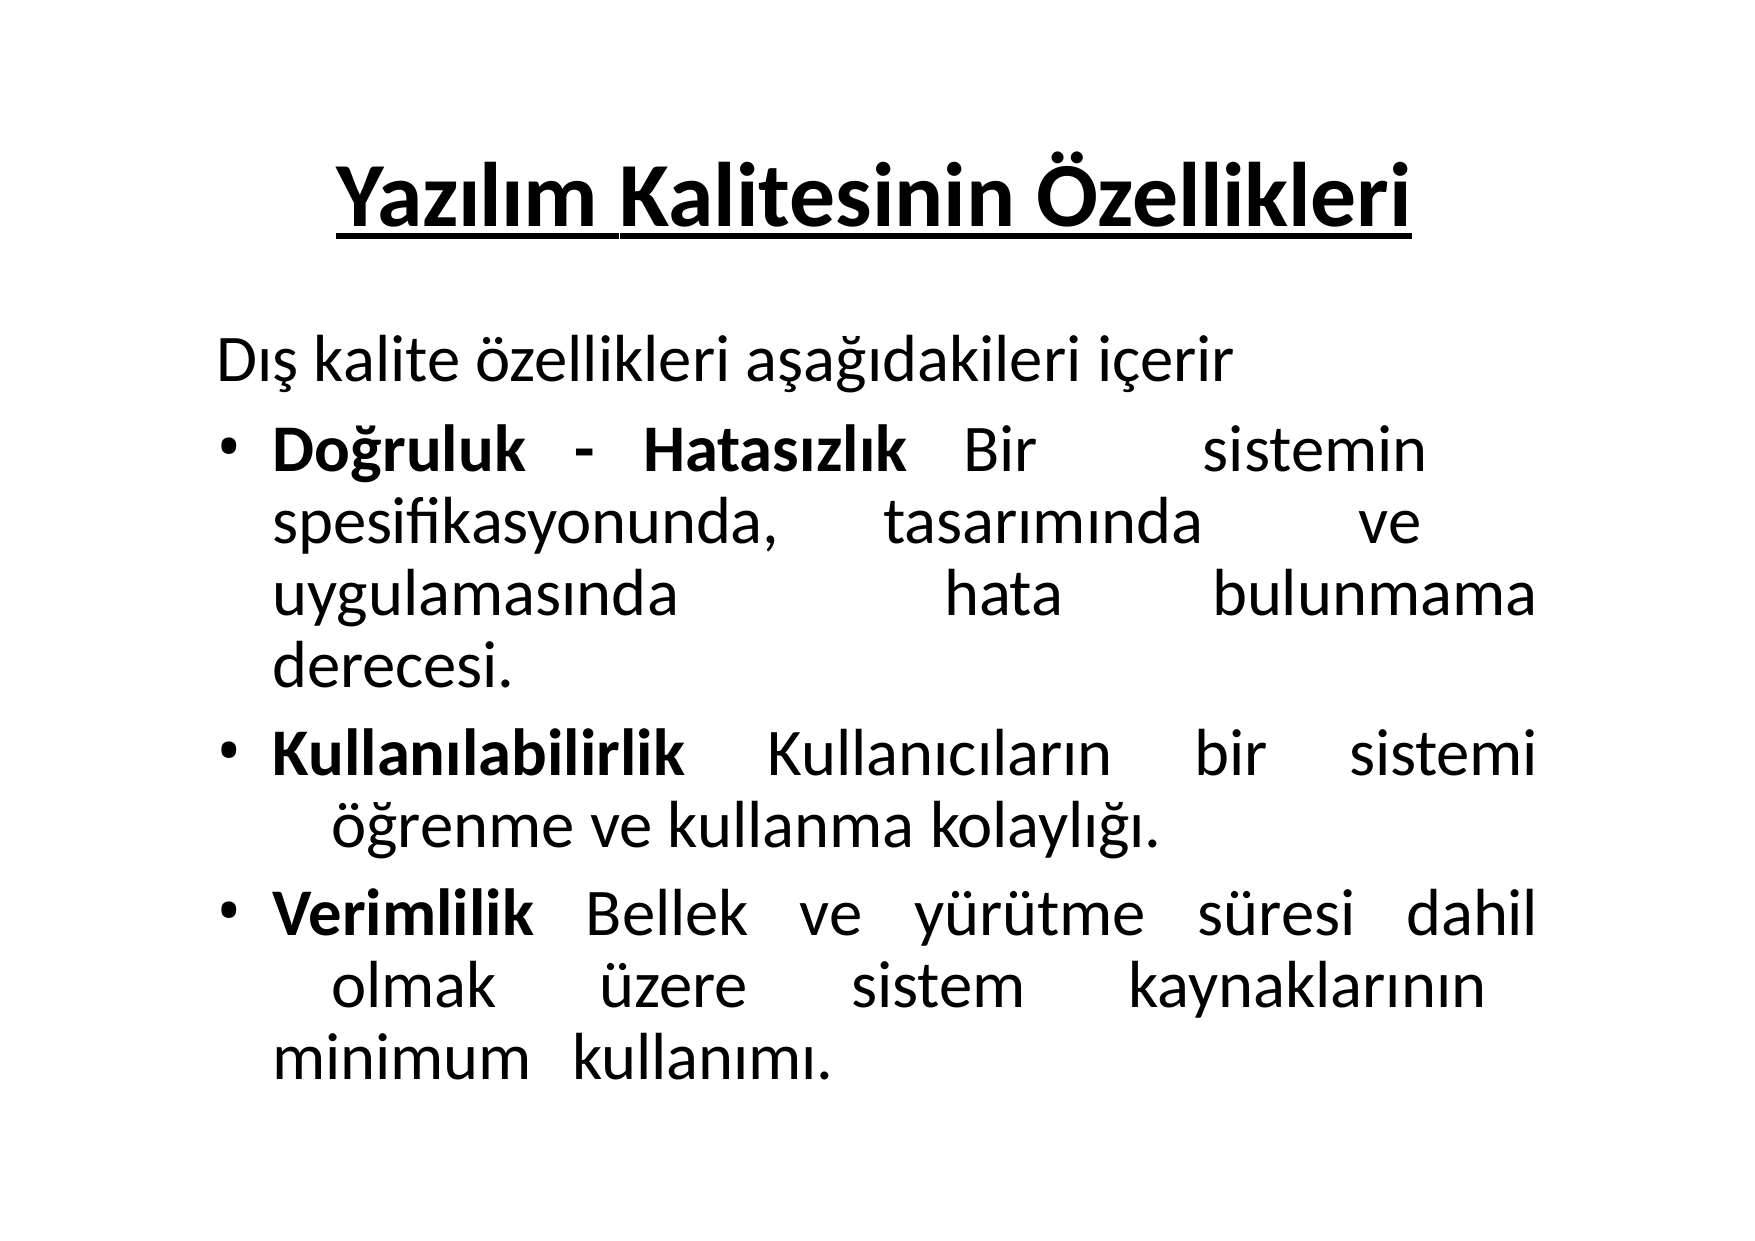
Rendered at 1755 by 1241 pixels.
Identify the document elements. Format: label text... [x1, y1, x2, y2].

text_box Dış kalite özellikleri aşağıdakileri içerir Doğruluk - Hatasızlık Bir sistemin spesifikasyonunda, tasarımında ve uygulamasında hata bulunmama derecesi. Kullanılabilirlik Kullanıcıların bir sistemi öğrenme ve kullanma kolaylığı. Verimlilik Bellek ve yürütme süresi dahil olmak üzere sistem kaynaklarının minimum kullanımı. [214, 305, 1539, 1093]
title Yazılım Kalitesinin Özellikleri [243, 78, 1511, 305]
